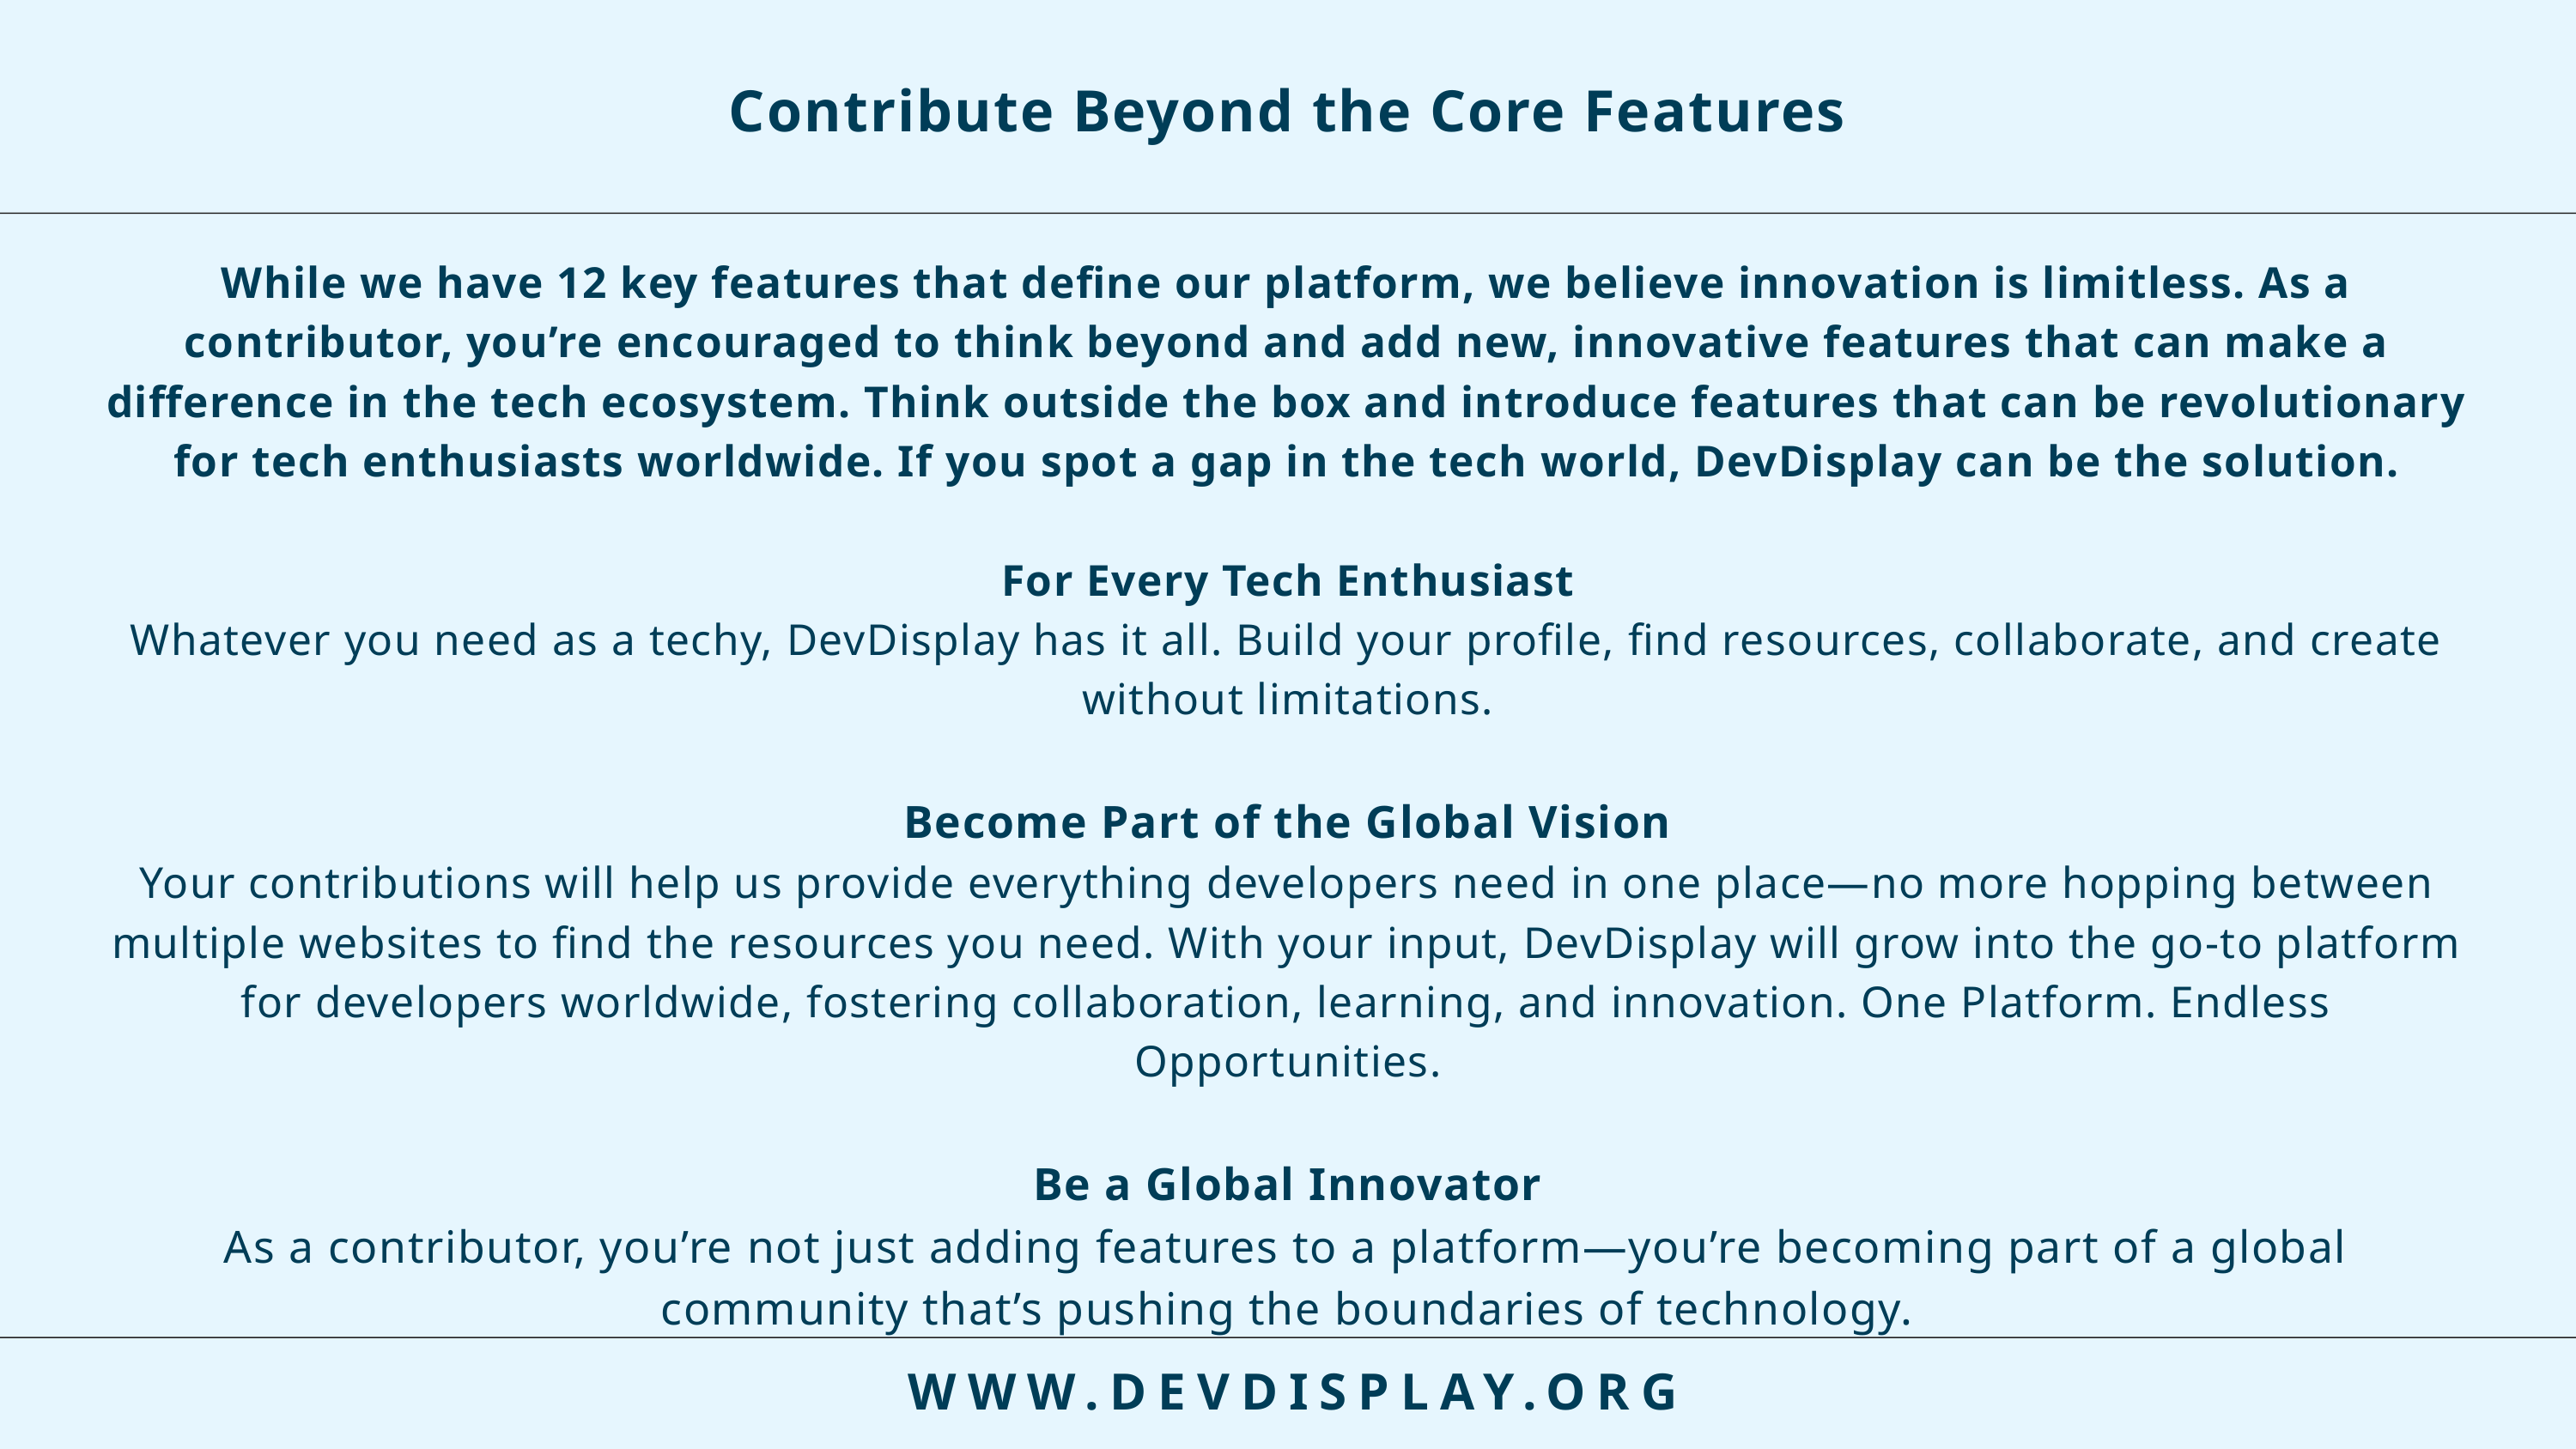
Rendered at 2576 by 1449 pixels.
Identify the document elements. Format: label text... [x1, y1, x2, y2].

text_box Contribute Beyond the Core Features [0, 64, 2576, 144]
text_box WWW.DEVDISPLAY.ORG [886, 1396, 1689, 1449]
text_box While we have 12 key features that define our platform, we believe innovation is limitless. As a contributor, you’re encouraged to think beyond and add new, innovative features that can make a difference in the tech ecosystem. Think outside the box and introduce features that can be revolutionary for tech enthusiasts worldwide. If you spot a gap in the tech world, DevDisplay can be the solution. For Every Tech Enthusiast Whatever you need as a techy, DevDisplay has it all. Build your profile, find resources, collaborate, and create without limitations. Become Part of the Global Vision Your contributions will help us provide everything developers need in one place—no more hopping between multiple websites to find the resources you need. With your input, DevDisplay will grow into the go-to platform for developers worldwide, fostering collaboration, learning, and innovation. One Platform. Endless Opportunities. Be a Global Innovator As a contributor, you’re not just adding features to a platform—you’re becoming part of a global community that’s pushing the boundaries of technology. [101, 247, 2474, 1396]
